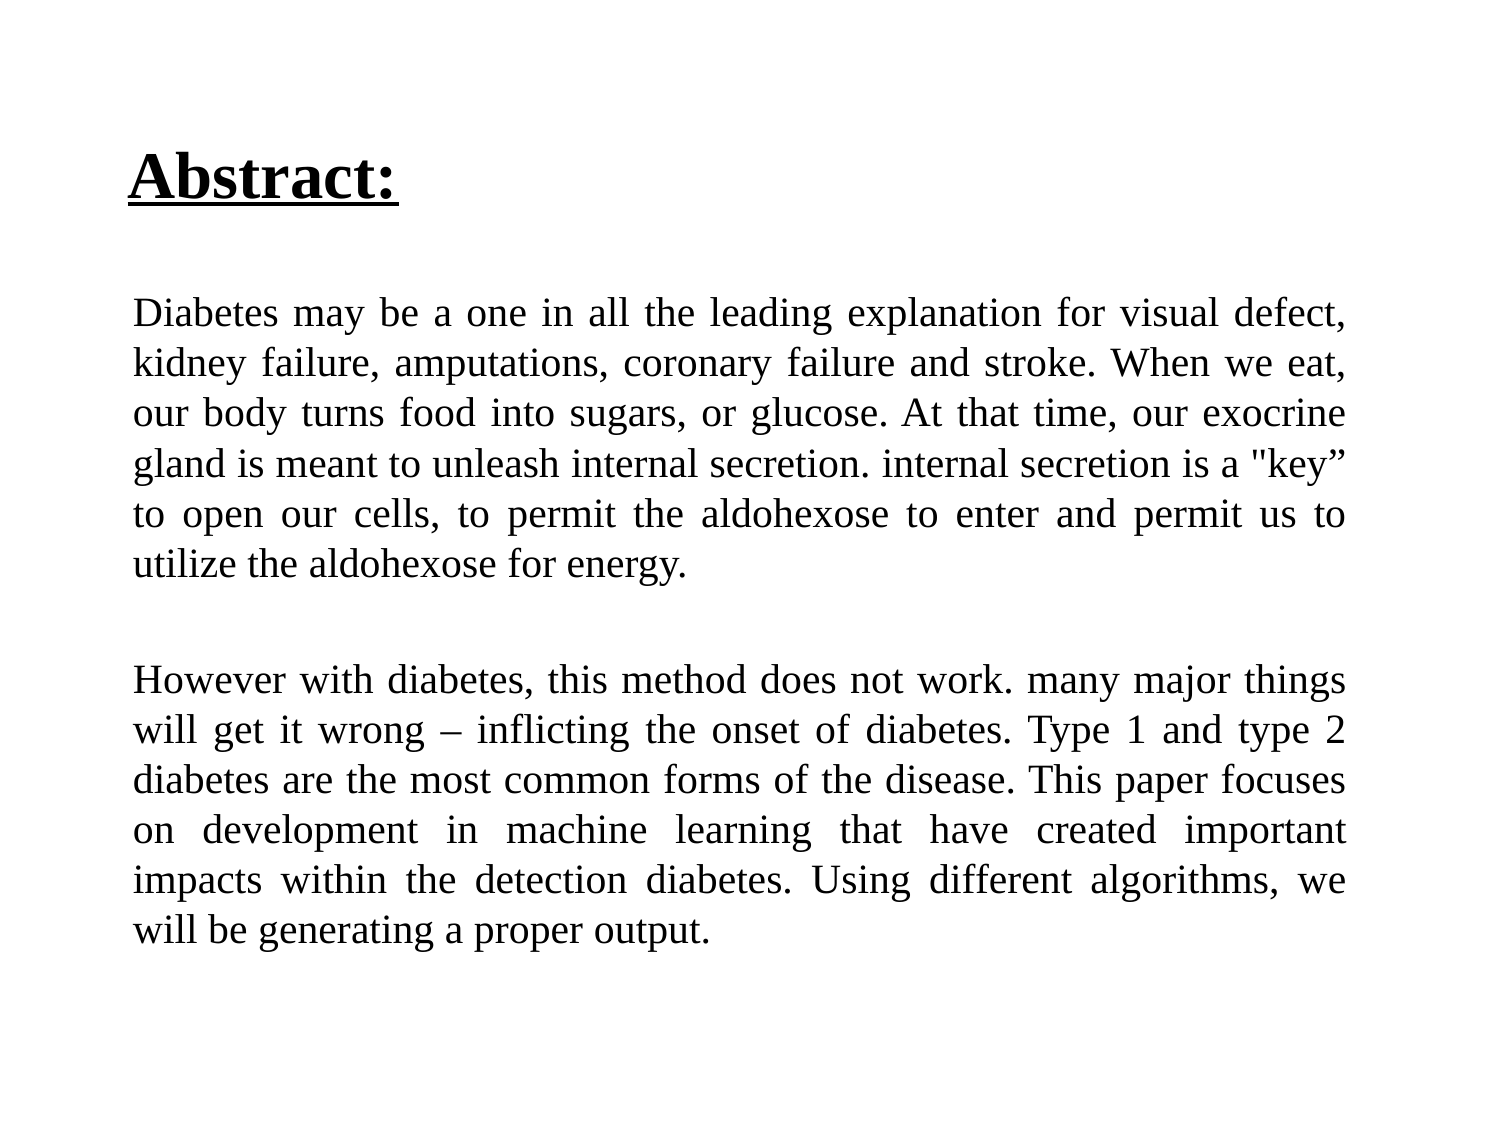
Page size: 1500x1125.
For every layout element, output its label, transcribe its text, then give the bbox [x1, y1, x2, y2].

list Diabetes may be a one in all the leading explanation for visual defect, kidney failure, amputations, coronary failure and stroke. When we eat, our body turns food into sugars, or glucose. At that time, our exocrine gland is meant to unleash internal secretion. internal secretion is a "key” to open our cells, to permit the aldohexose to enter and permit us to utilize the aldohexose for energy. However with diabetes, this method does not work. many major things will get it wrong – inflicting the onset of diabetes. Type 1 and type 2 diabetes are the most common forms of the disease. This paper focuses on development in machine learning that have created important impacts within the detection diabetes. Using different algorithms, we will be generating a proper output. [117, 249, 1363, 988]
title Abstract: [112, 87, 1376, 257]
